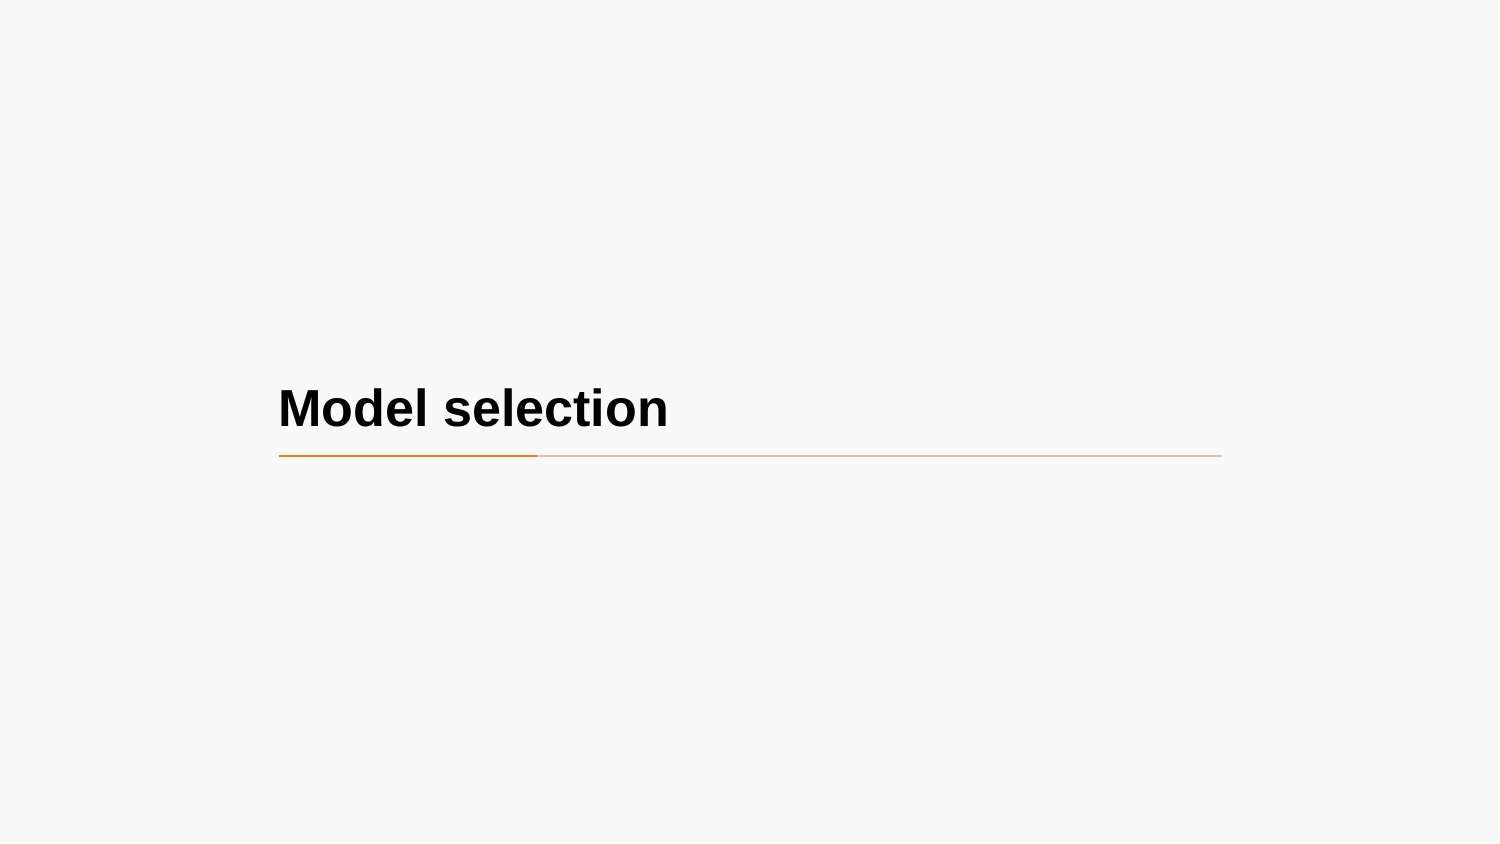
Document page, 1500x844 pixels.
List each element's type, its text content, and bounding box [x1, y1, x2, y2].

title Model selection [274, 374, 706, 430]
